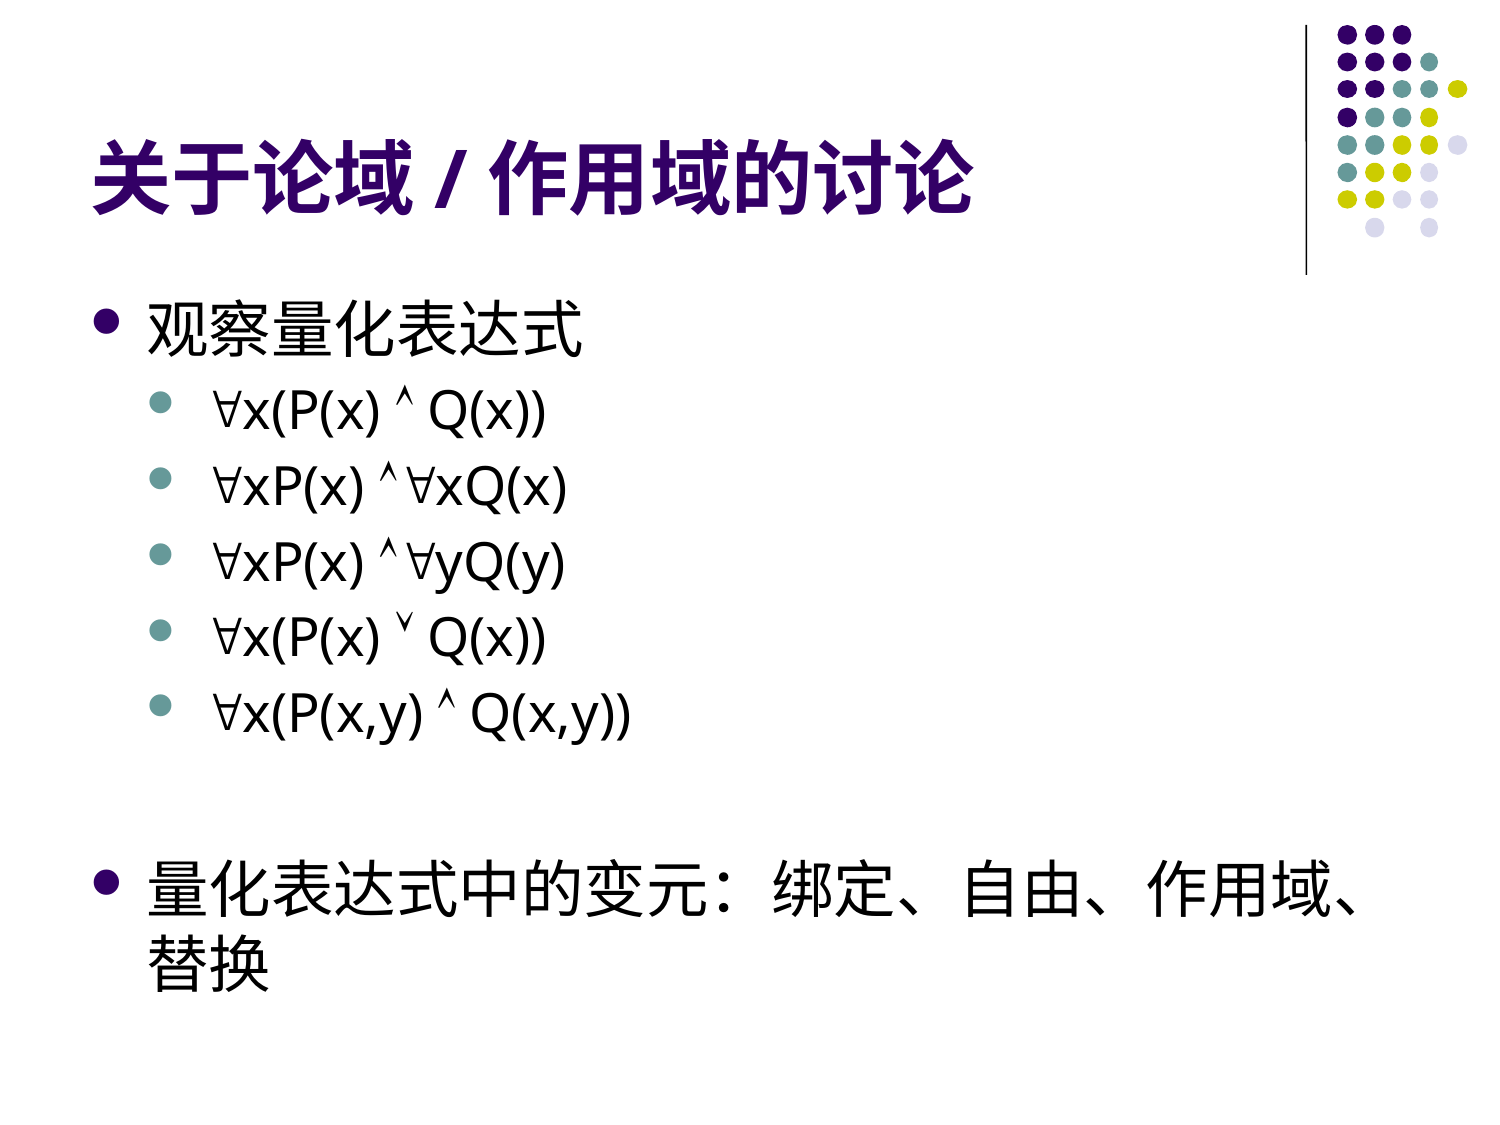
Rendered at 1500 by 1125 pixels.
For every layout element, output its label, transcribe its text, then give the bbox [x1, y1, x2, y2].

title 关于论域/作用域的讨论 [75, 20, 1313, 233]
list 观察量化表达式 x(P(x)  Q(x)) xP(x) xQ(x) xP(x) yQ(y) x(P(x)  Q(x)) x(P(x,y)  Q(x,y)) 量化表达式中的变元：绑定、自由、作用域、替换 [75, 282, 1425, 1006]
